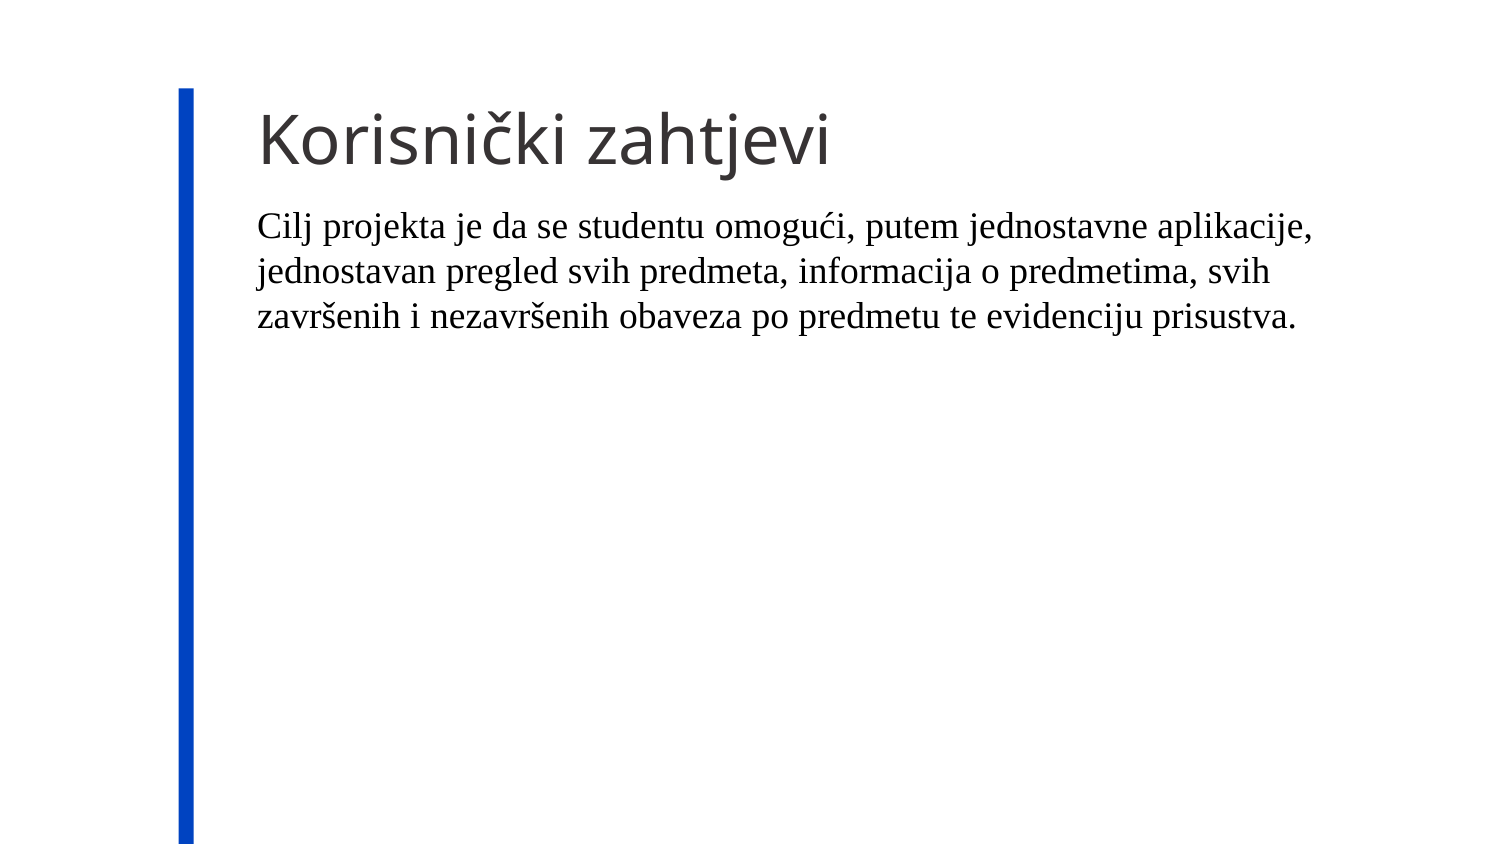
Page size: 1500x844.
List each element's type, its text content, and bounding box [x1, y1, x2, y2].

title Korisnički zahtjevi [242, 84, 959, 193]
text_box Cilj projekta je da se studentu omogući, putem jednostavne aplikacije, jednostavan pregled svih predmeta, informacija o predmetima, svih završenih i nezavršenih obaveza po predmetu te evidenciju prisustva. [242, 193, 1338, 469]
